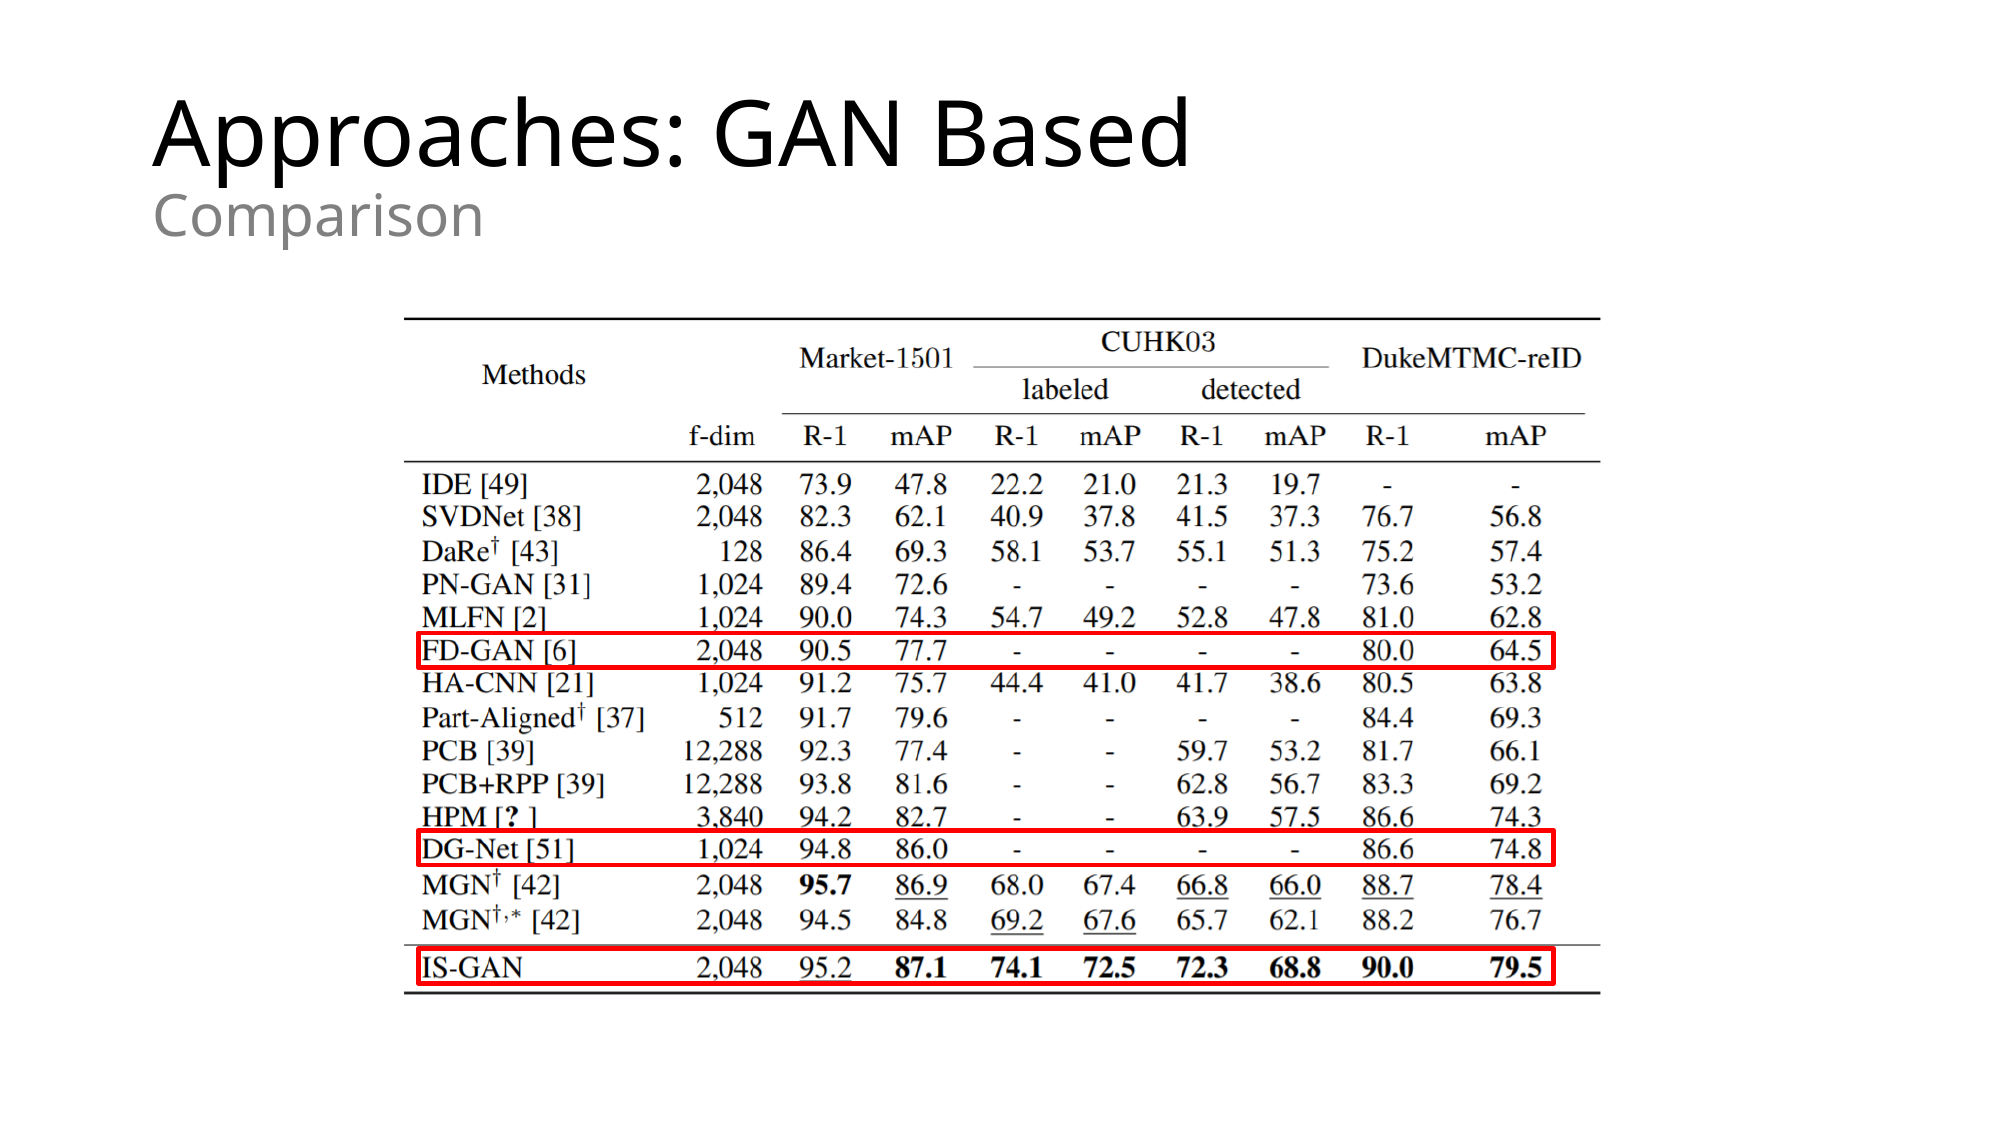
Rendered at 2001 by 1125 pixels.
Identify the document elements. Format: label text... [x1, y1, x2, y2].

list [390, 299, 1610, 1014]
title Approaches: GAN Based Comparison [137, 59, 1863, 278]
